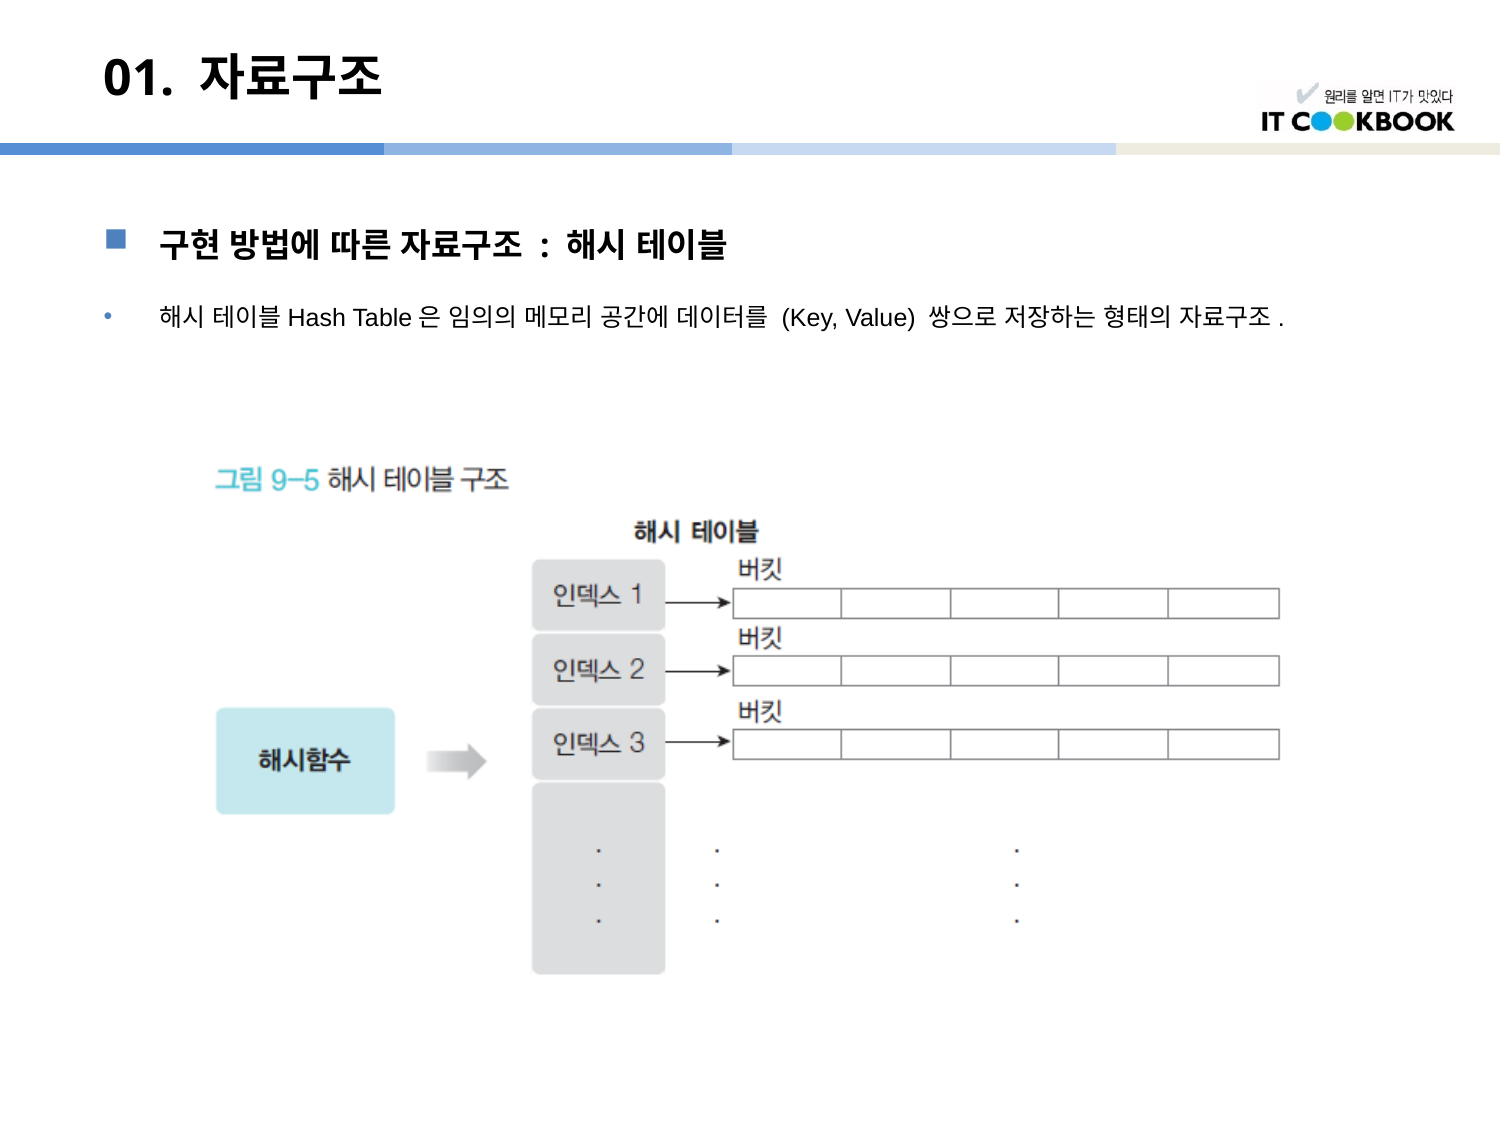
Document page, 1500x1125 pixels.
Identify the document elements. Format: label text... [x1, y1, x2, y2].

text_box 해시 테이블Hash Table은 임의의 메모리 공간에 데이터를 (Key, Value) 쌍으로 저장하는 형태의 자료구조. [88, 278, 1436, 468]
list 구현 방법에 따른 자료구조 : 해시 테이블 [88, 196, 1436, 278]
picture [212, 463, 1288, 1007]
picture [1257, 79, 1458, 133]
title 01. 자료구조 [88, 30, 1211, 121]
